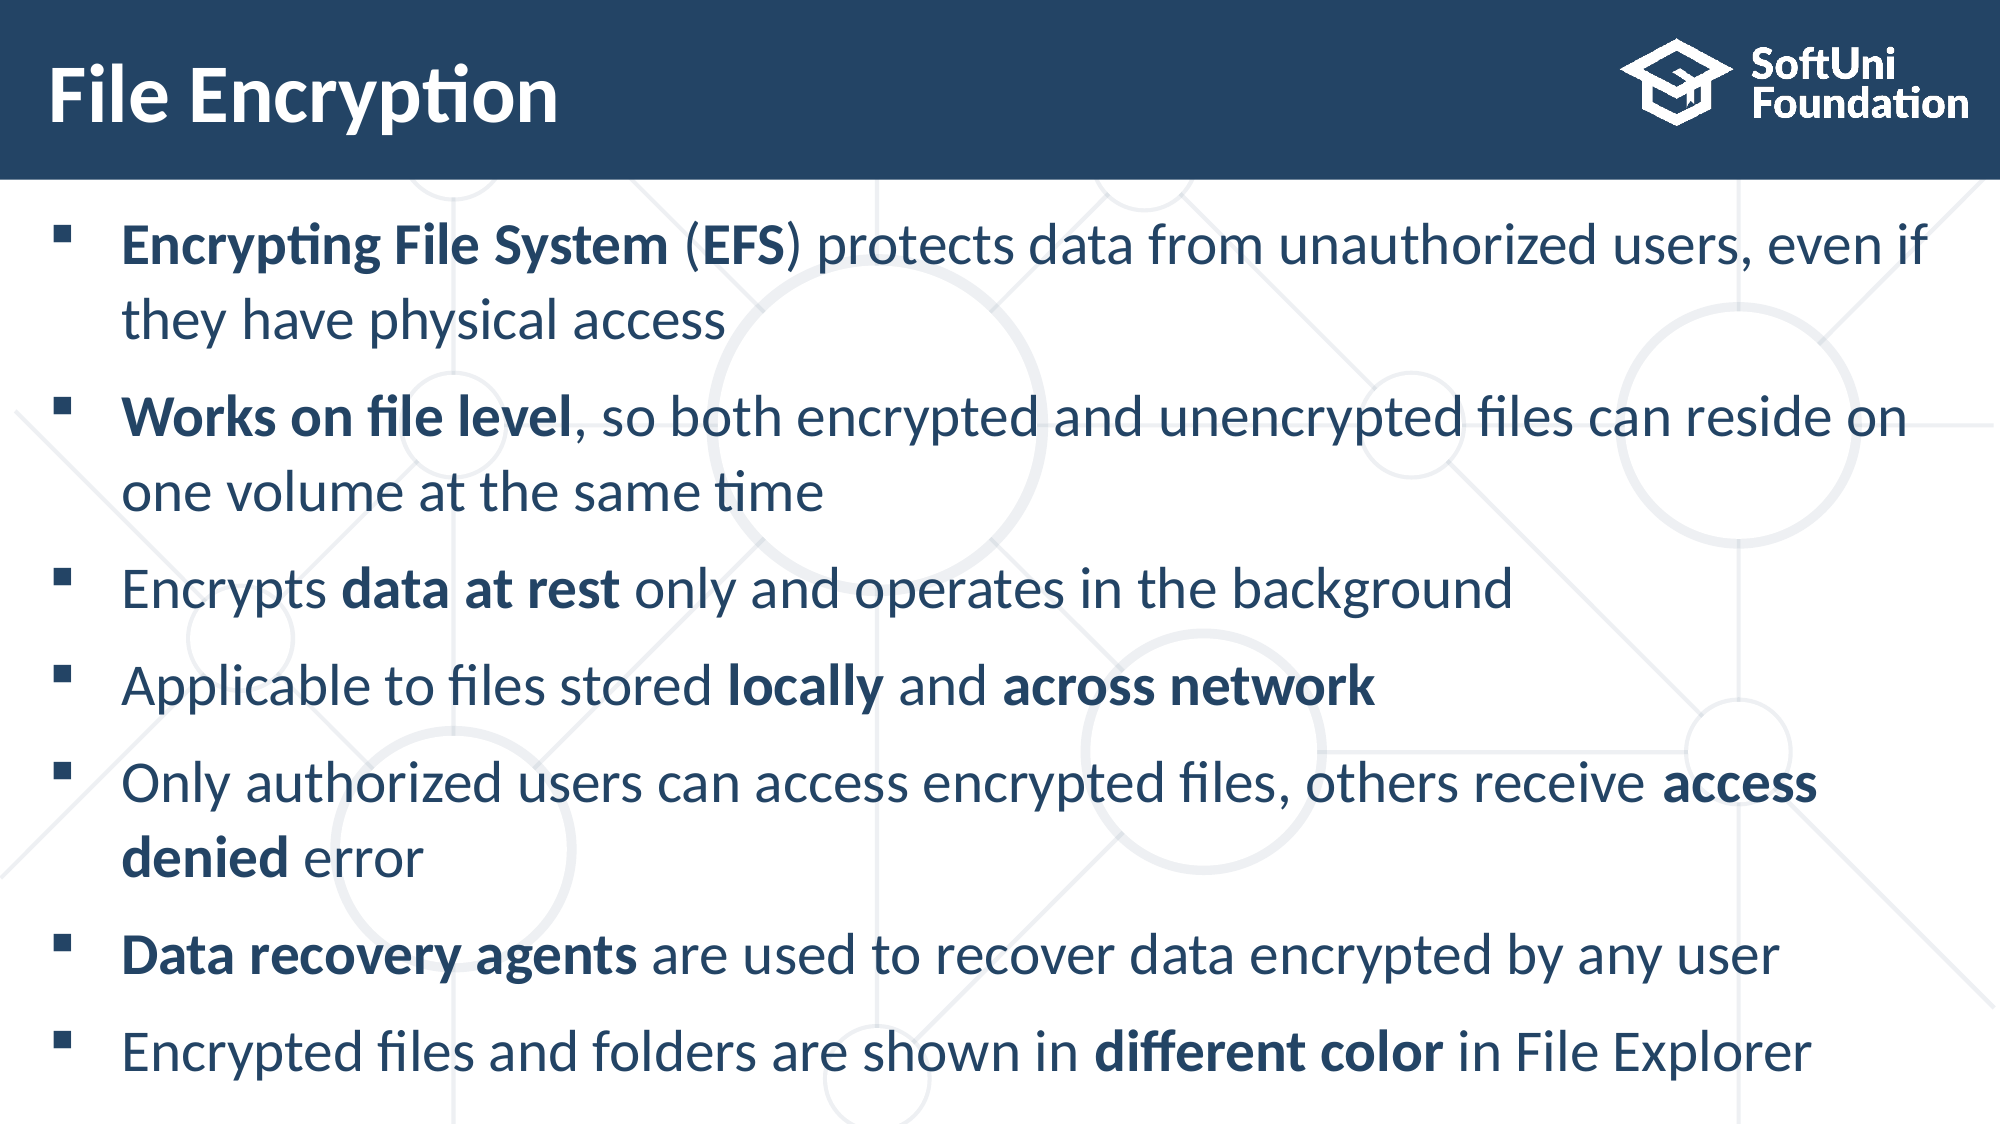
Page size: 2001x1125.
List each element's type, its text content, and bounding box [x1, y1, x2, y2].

picture [1619, 38, 1968, 126]
title File Encryption [31, 16, 1591, 162]
list Encrypting File System (EFS) protects data from unauthorized users, even if they have physical access Works on file level, so both encrypted and unencrypted files can reside on one volume at the same time Encrypts data at rest only and operates in the background Applicable to files stored locally and across network Only authorized users can access encrypted files, others receive access denied error Data recovery agents are used to recover data encrypted by any user Encrypted files and folders are shown in different color in File Explorer [31, 196, 1970, 1100]
